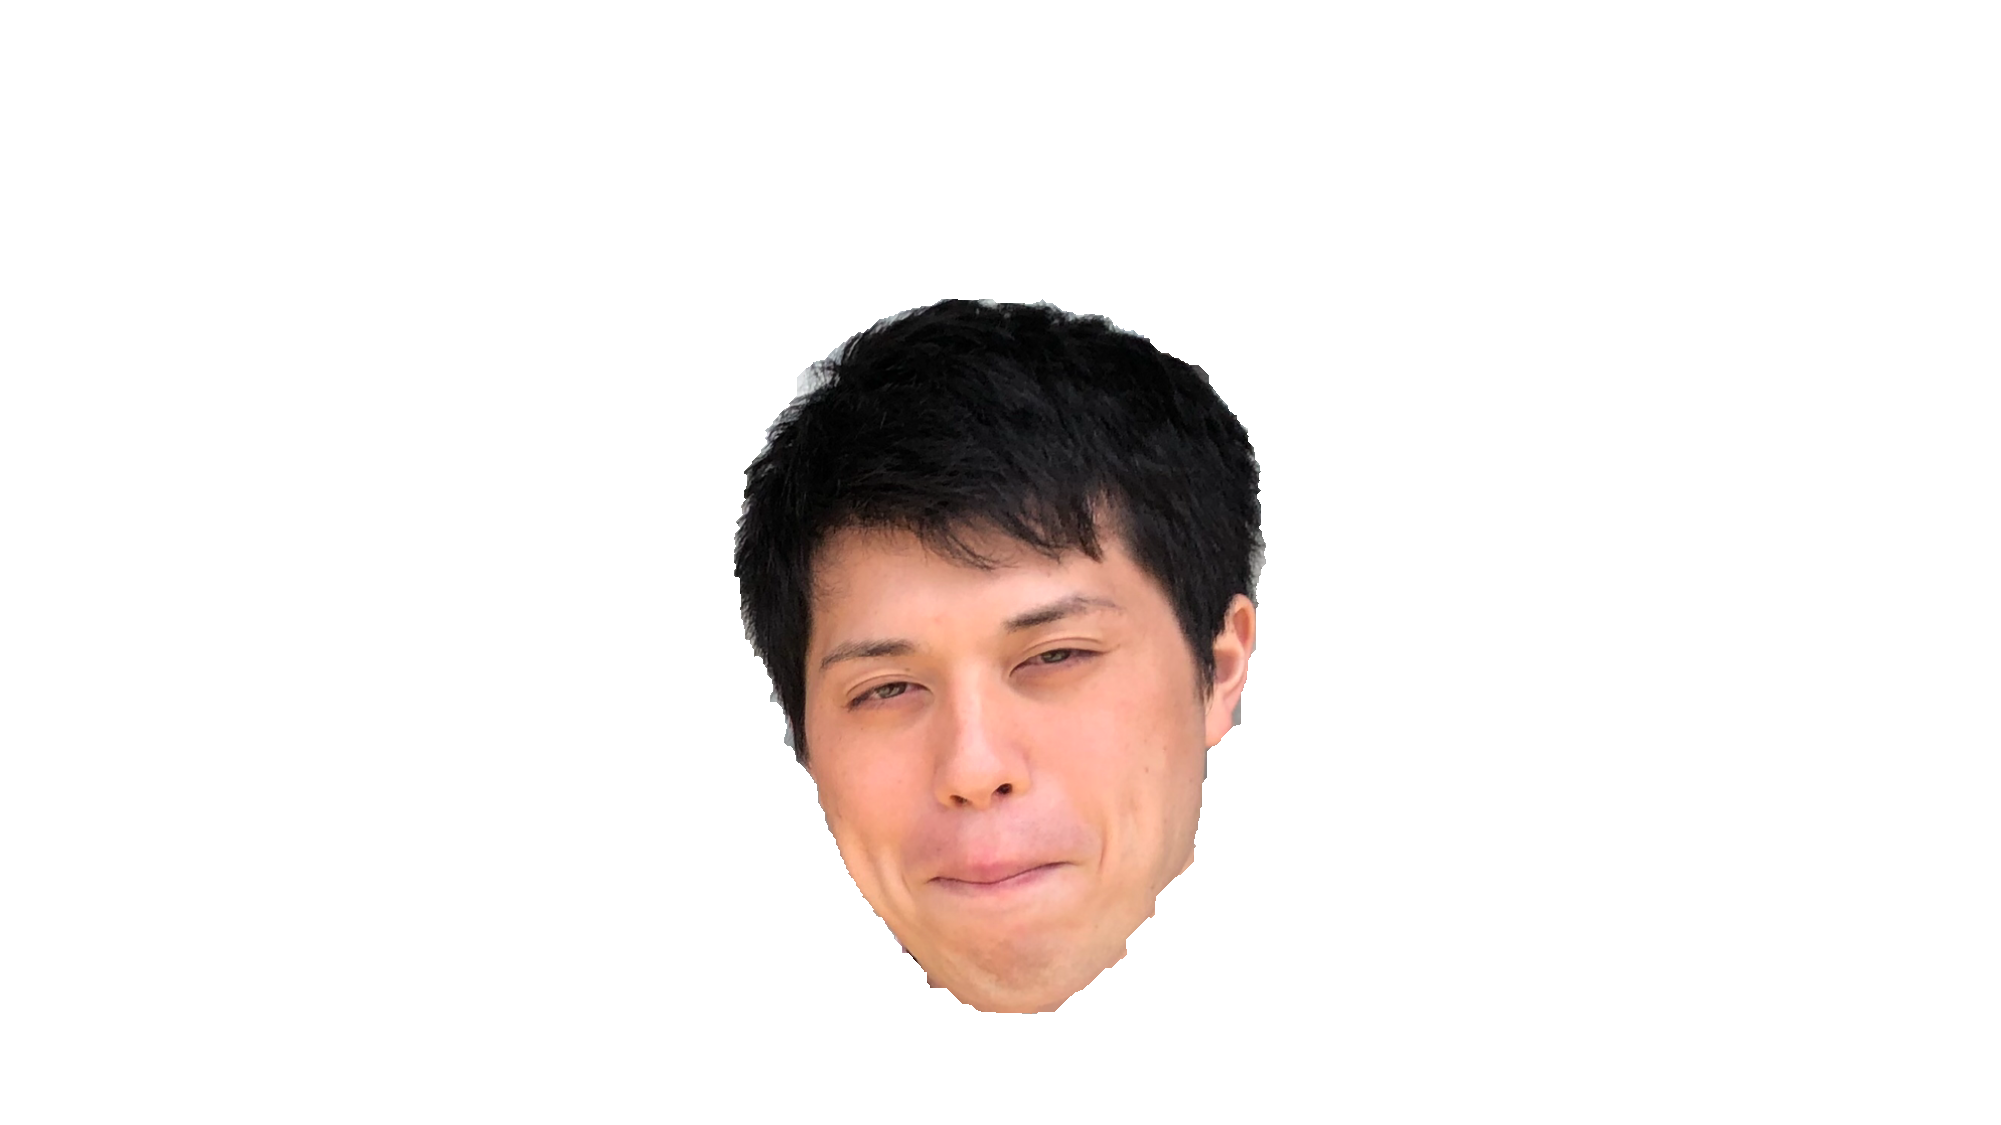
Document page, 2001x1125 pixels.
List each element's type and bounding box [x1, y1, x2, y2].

list [734, 299, 1266, 1014]
